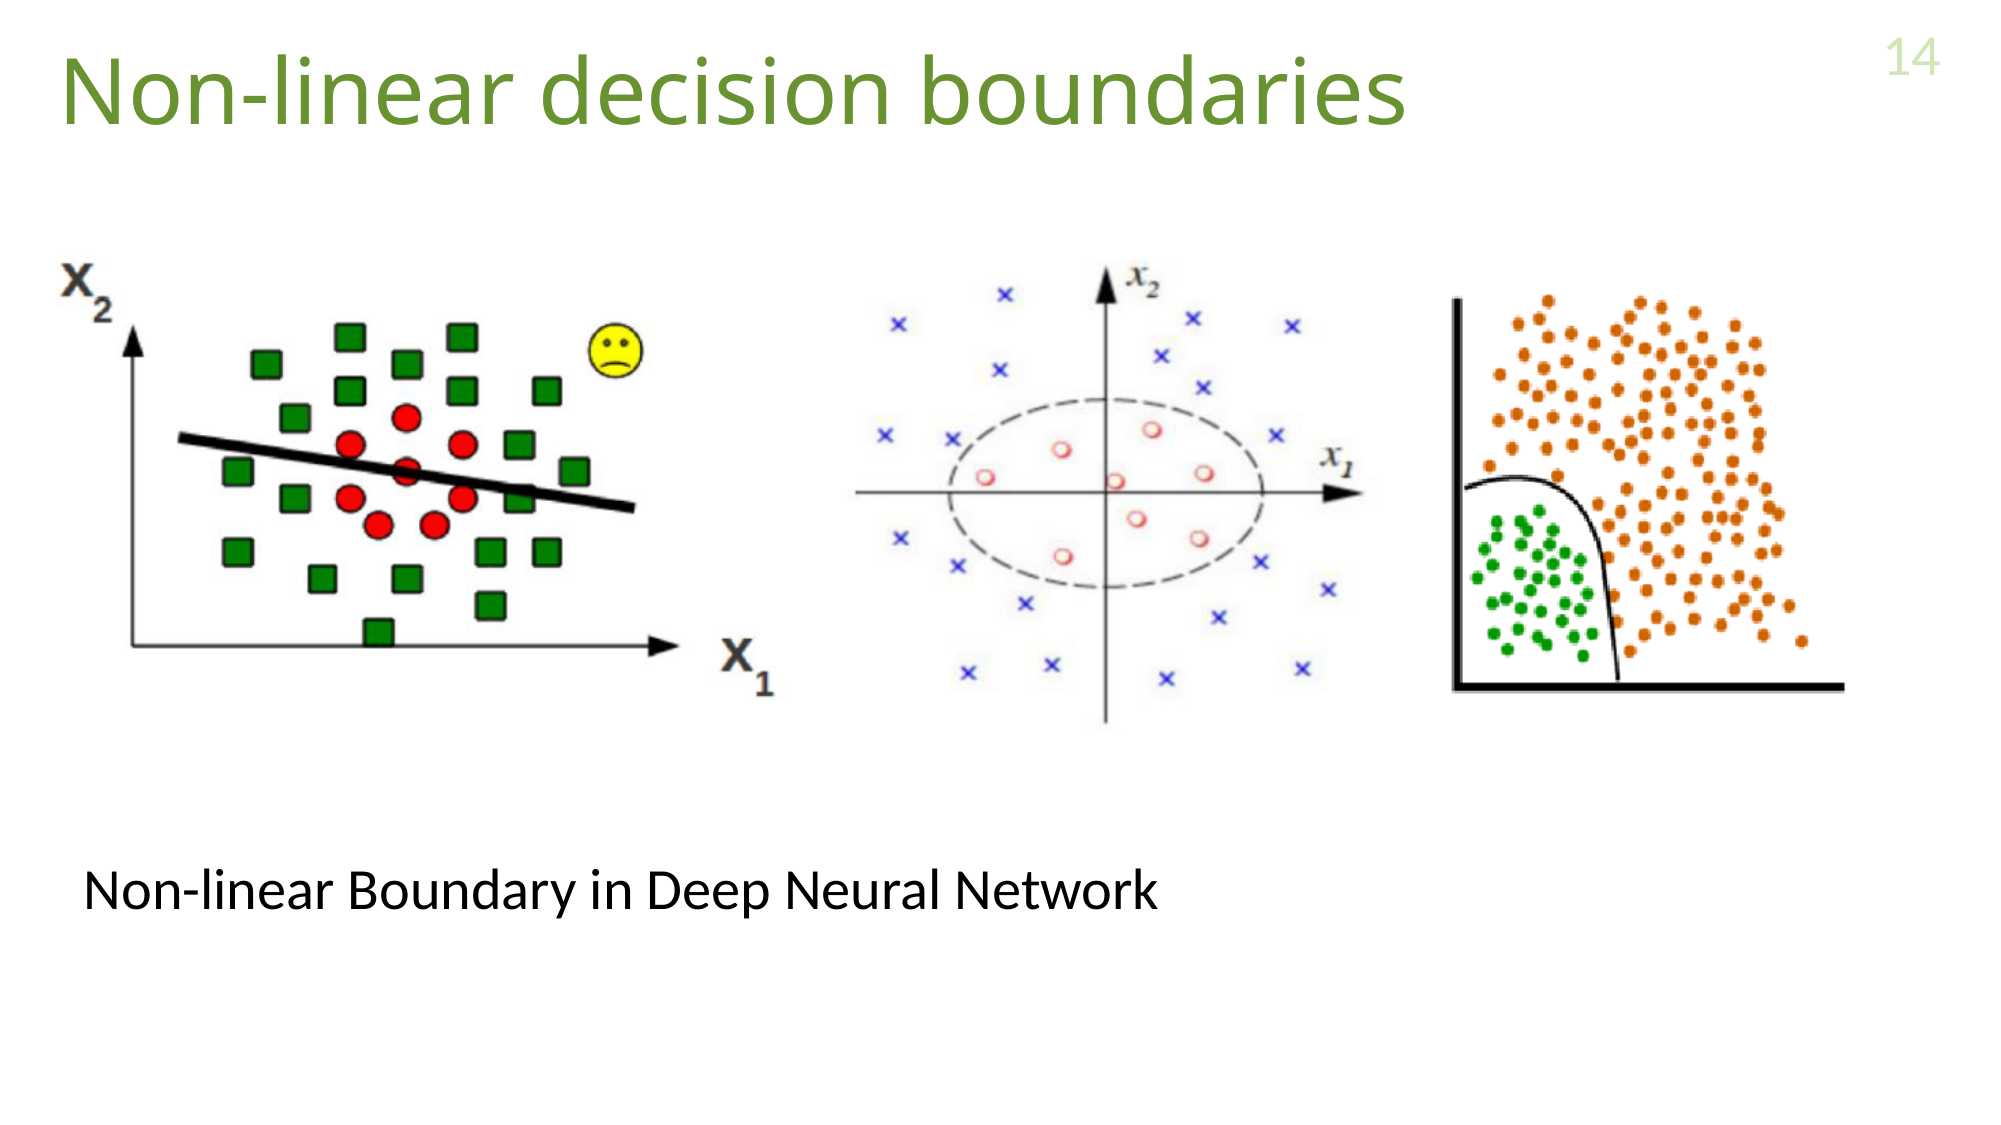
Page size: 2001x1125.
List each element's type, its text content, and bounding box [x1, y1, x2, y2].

text_box Non-linear Boundary in Deep Neural Network [69, 843, 1392, 929]
title Non-­linear decision boundaries [43, 27, 1970, 163]
slide_number 14 [1857, 22, 1957, 83]
picture [43, 244, 1891, 762]
